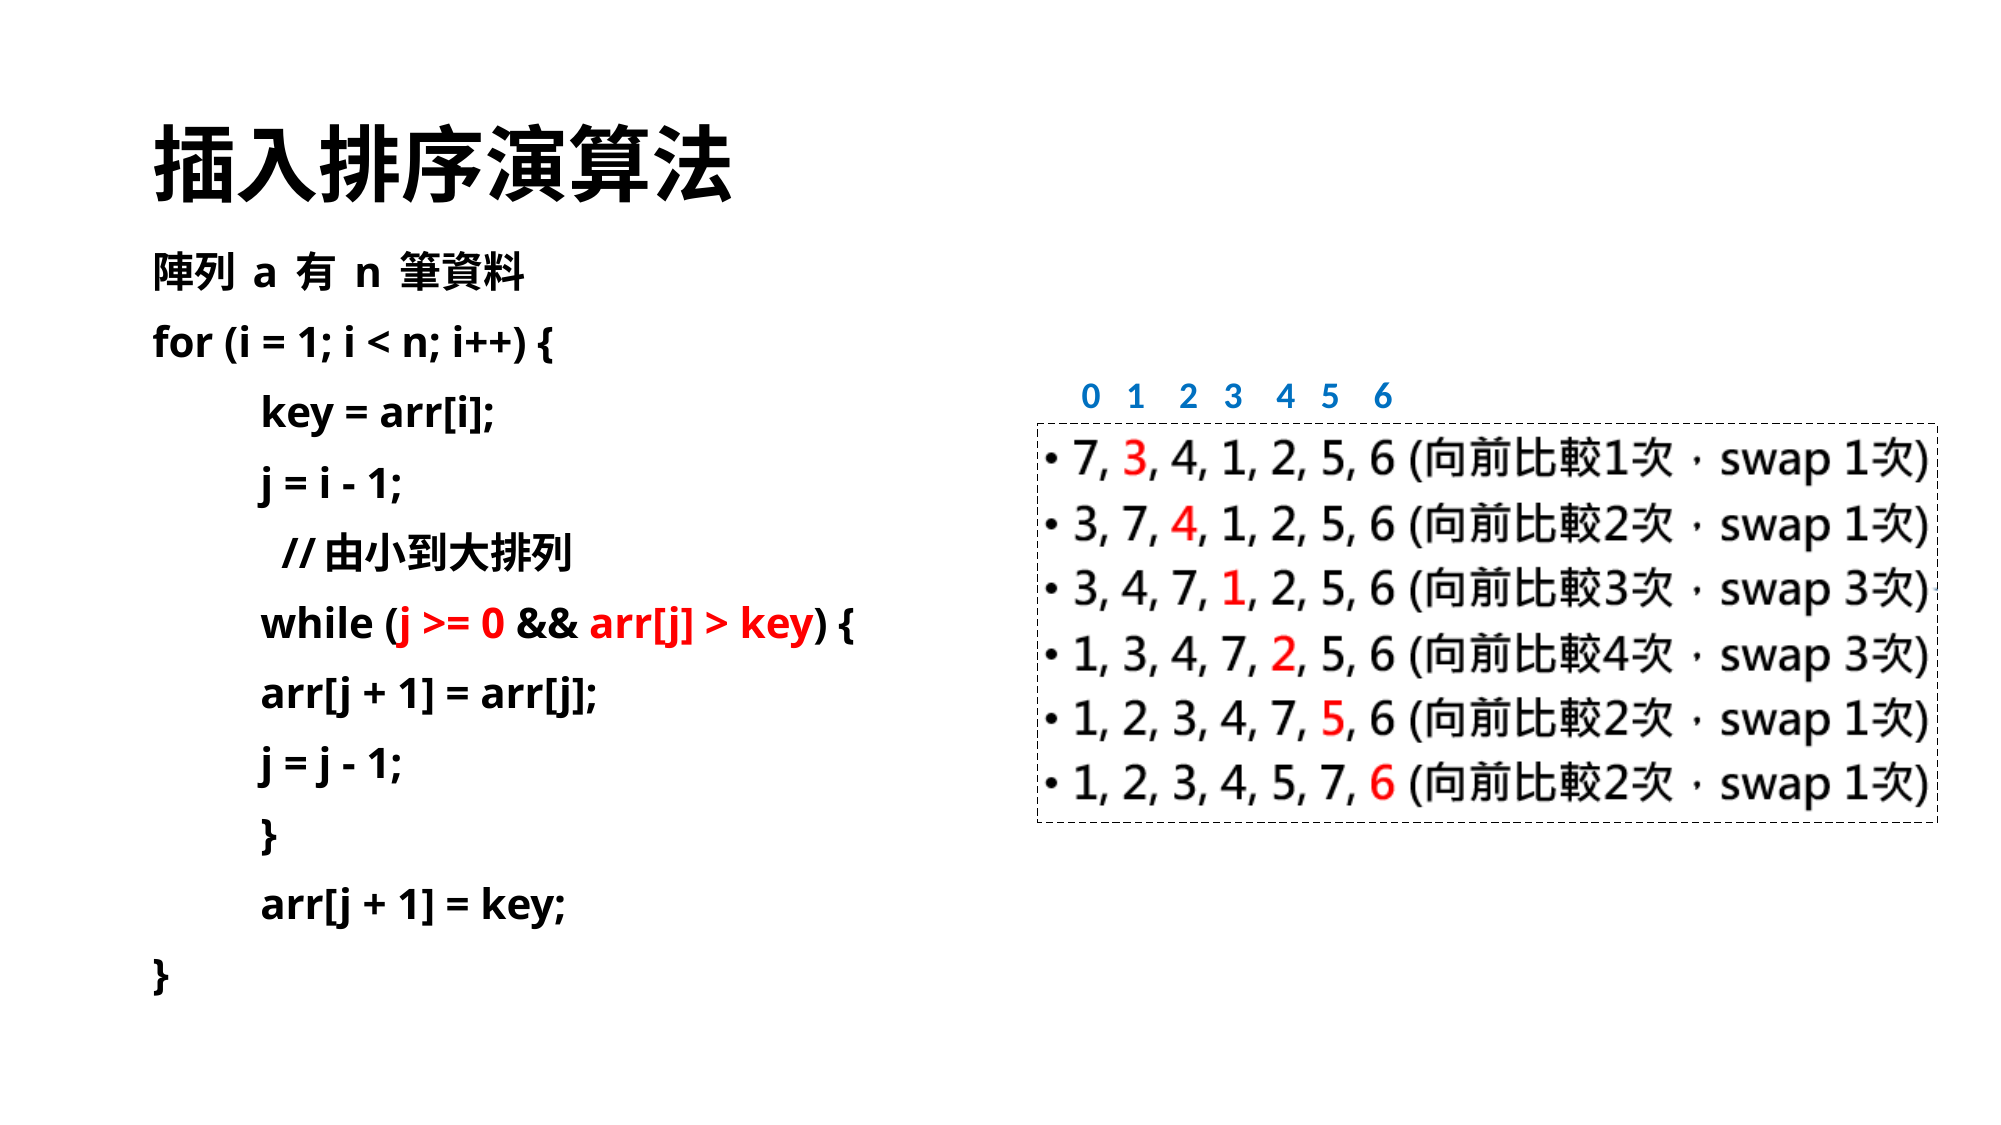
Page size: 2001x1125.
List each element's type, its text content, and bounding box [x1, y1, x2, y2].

list 陣列 a 有 n 筆資料 for (i = 1; i < n; i++) { key = arr[i]; j = i - 1; //由小到大排列 while (j >= 0 && arr[j] > key) { arr[j + 1] = arr[j]; j = j - 1; } arr[j + 1] = key; } [137, 233, 1863, 1014]
text_box 0 1 2 3 4 5 6 [1066, 363, 1409, 423]
title 插入排序演算法 [137, 59, 1863, 233]
picture [1037, 423, 1938, 823]
